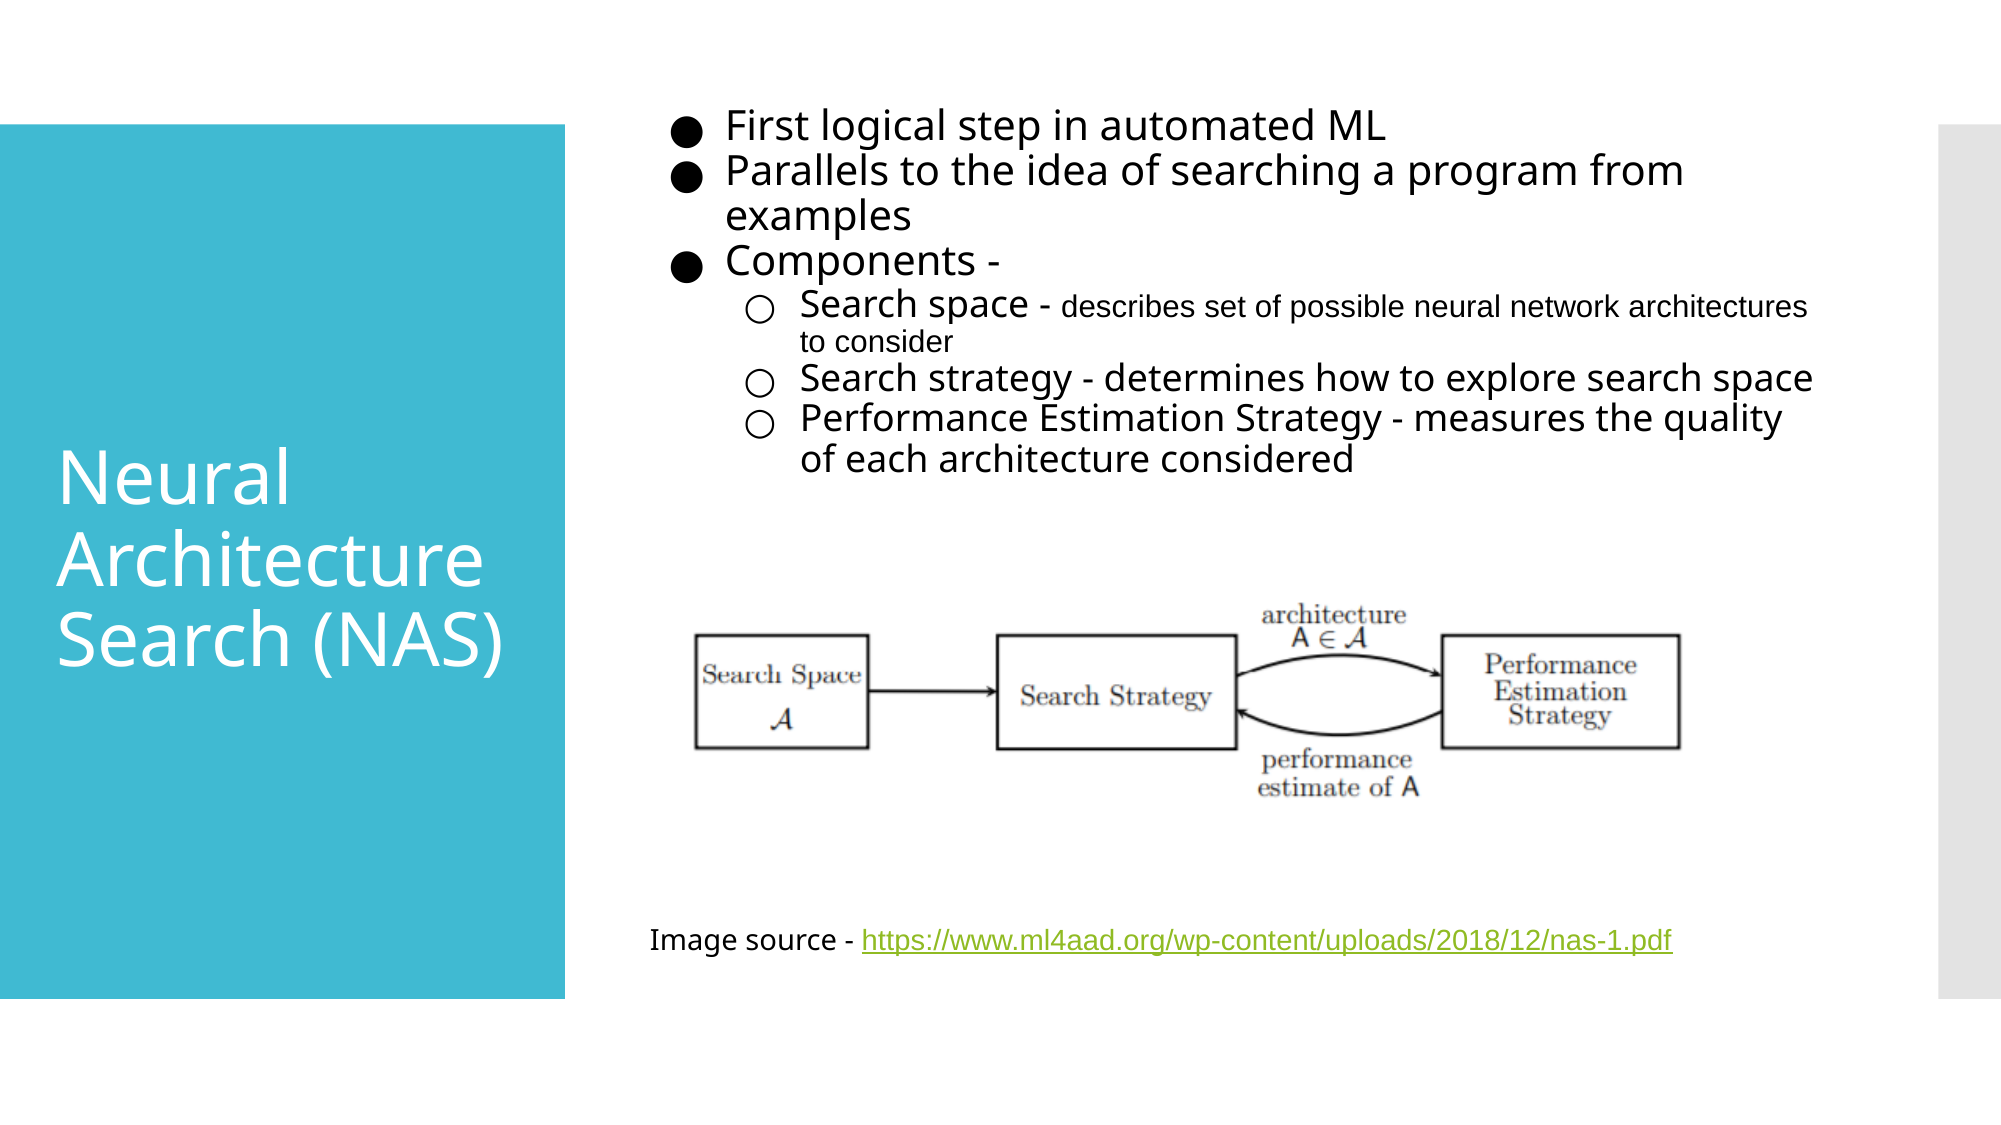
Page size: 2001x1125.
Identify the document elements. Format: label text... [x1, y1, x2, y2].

picture [680, 581, 1722, 815]
list First logical step in automated ML Parallels to the idea of searching a program from examples Components - Search space - describes set of possible neural network architectures to consider Search strategy - determines how to explore search space Performance Estimation Strategy - measures the quality of each architecture considered Image source - https://www.ml4aad.org/wp-content/uploads/2018/12/nas-1.pdf [634, 19, 1835, 1112]
title Neural Architecture Search (NAS) [41, 184, 526, 940]
